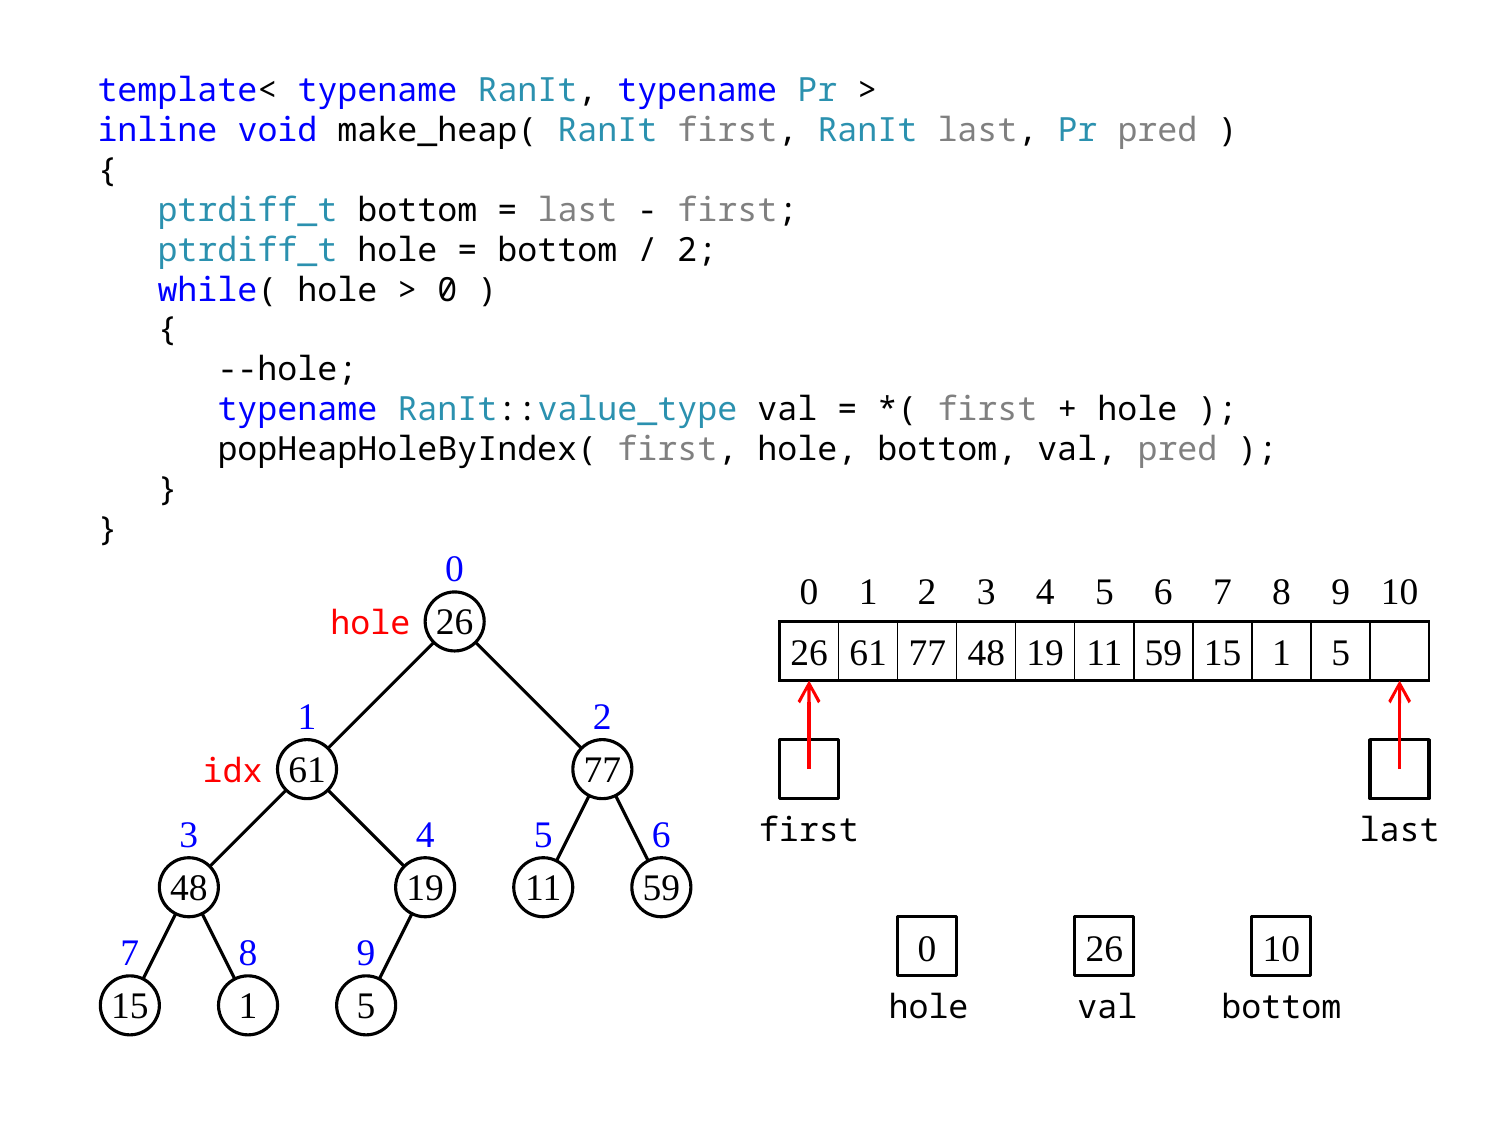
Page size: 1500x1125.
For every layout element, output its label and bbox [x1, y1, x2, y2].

text_box [100, 532, 691, 1035]
table_cell [1075, 623, 1133, 679]
table_cell [781, 623, 838, 679]
table_cell [957, 623, 1015, 679]
table_cell [1371, 623, 1428, 679]
table_cell [898, 623, 956, 679]
text_box [1073, 915, 1136, 1035]
text_box [1340, 680, 1459, 858]
table_cell [1312, 623, 1369, 679]
text_box [749, 680, 868, 858]
table_header [780, 563, 1429, 620]
table_cell [1253, 623, 1310, 679]
table_cell [1016, 623, 1074, 679]
table_cell [1194, 623, 1251, 679]
list [70, 60, 1312, 563]
text_box [1192, 915, 1370, 1035]
text_box [868, 915, 987, 1035]
table_cell [1135, 623, 1192, 679]
table_cell [839, 623, 897, 679]
